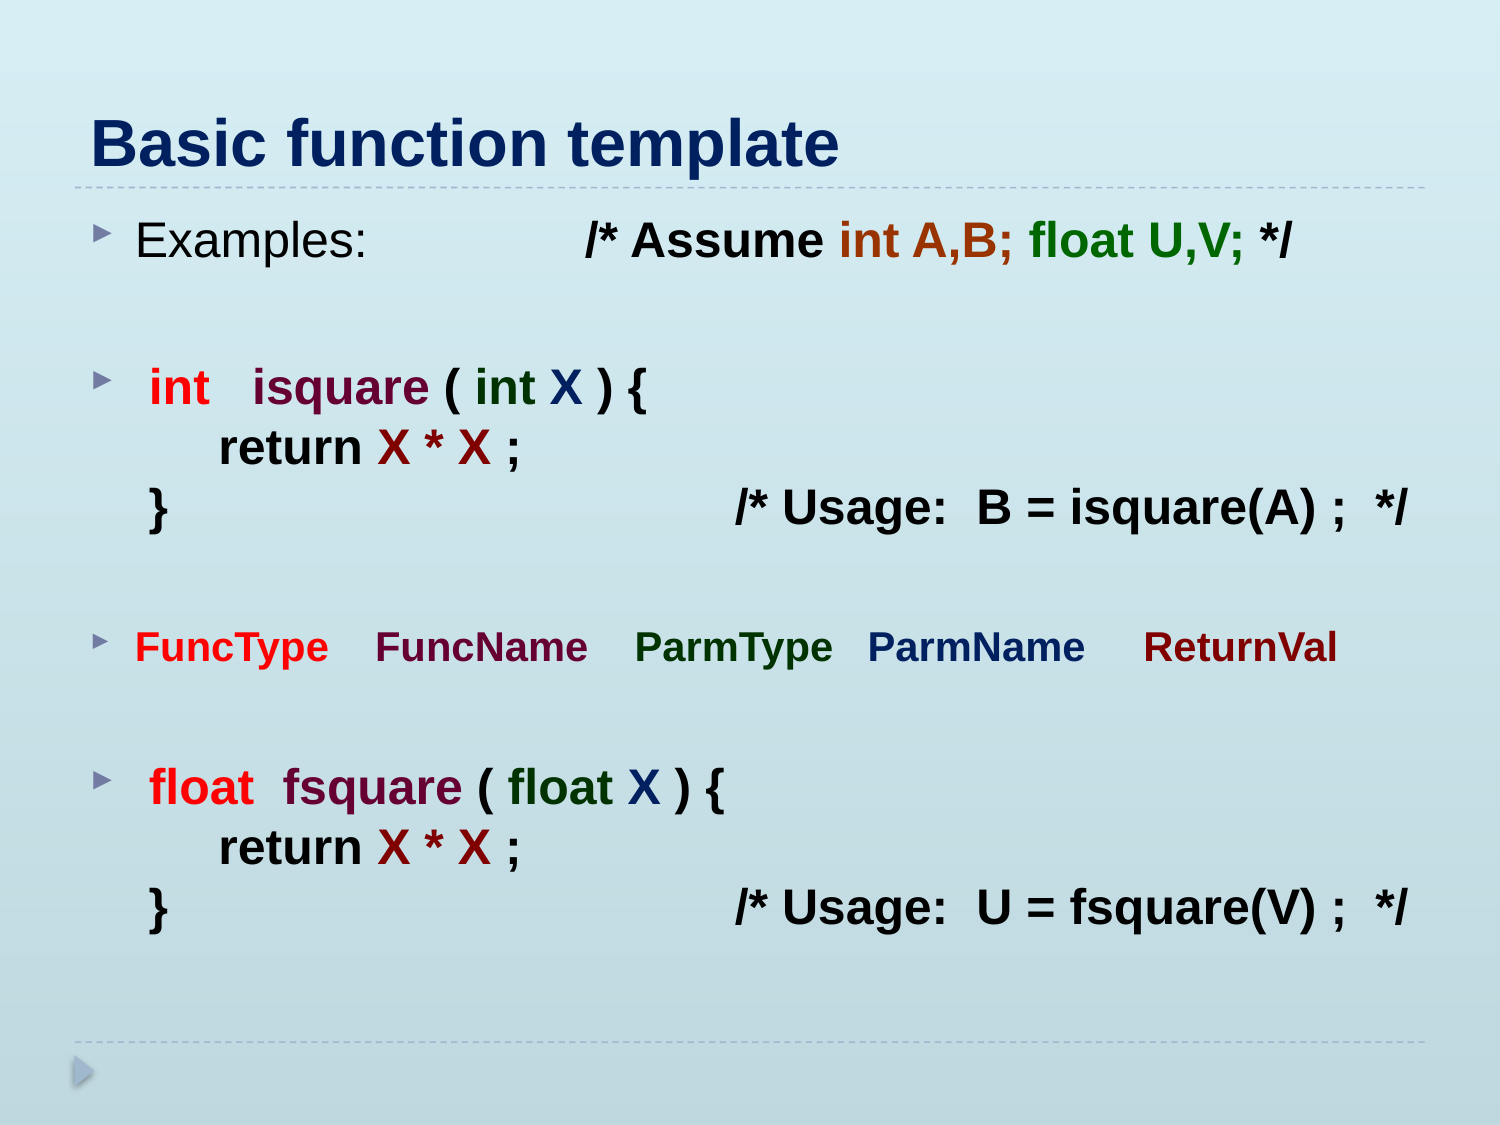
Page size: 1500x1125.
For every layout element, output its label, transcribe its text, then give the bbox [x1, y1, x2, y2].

title Basic function template [75, 24, 1425, 188]
list Examples: /* Assume int A,B; float U,V; */ int isquare ( int X ) { return X * X ; } /* Usage: B = isquare(A) ; */ FuncType FuncName ParmType ParmName ReturnVal float fsquare ( float X ) { return X * X ; } /* Usage: U = fsquare(V) ; */ [75, 200, 1425, 1010]
